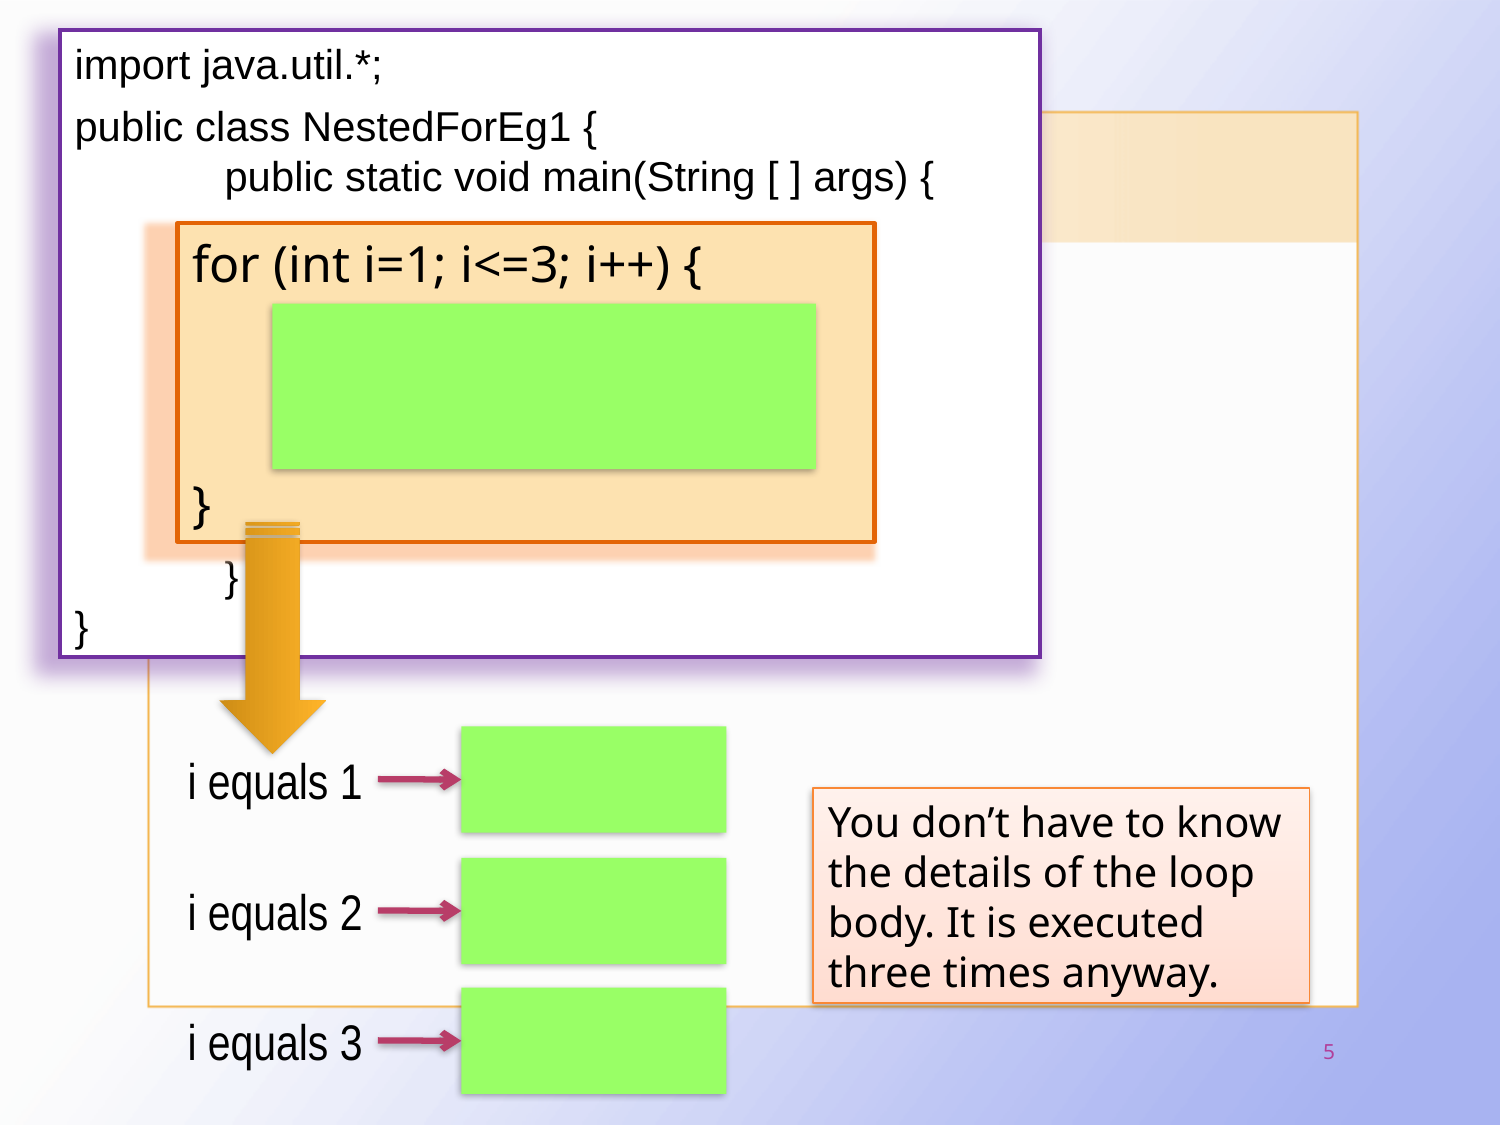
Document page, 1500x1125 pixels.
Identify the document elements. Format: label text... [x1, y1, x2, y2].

text_box [461, 987, 727, 1094]
text_box i equals 3 [172, 1002, 378, 1078]
text_box [461, 857, 727, 965]
text_box import java.util.*; public class NestedForEg1 { public static void main(String [ ] args) { } } [59, 29, 1041, 658]
text_box [272, 303, 816, 470]
text_box [245, 521, 300, 526]
text_box [245, 528, 300, 535]
text_box [461, 726, 727, 833]
slide_number 5 [1237, 1024, 1351, 1076]
text_box i equals 1 [172, 741, 378, 817]
text_box i equals 2 [172, 873, 378, 948]
picture [0, 0, 1500, 1125]
text_box [219, 538, 326, 741]
text_box You don’t have to know the details of the loop body. It is executed three times anyway. [812, 787, 1310, 1004]
text_box for (int i=1; i<=3; i++) { } [177, 222, 875, 542]
